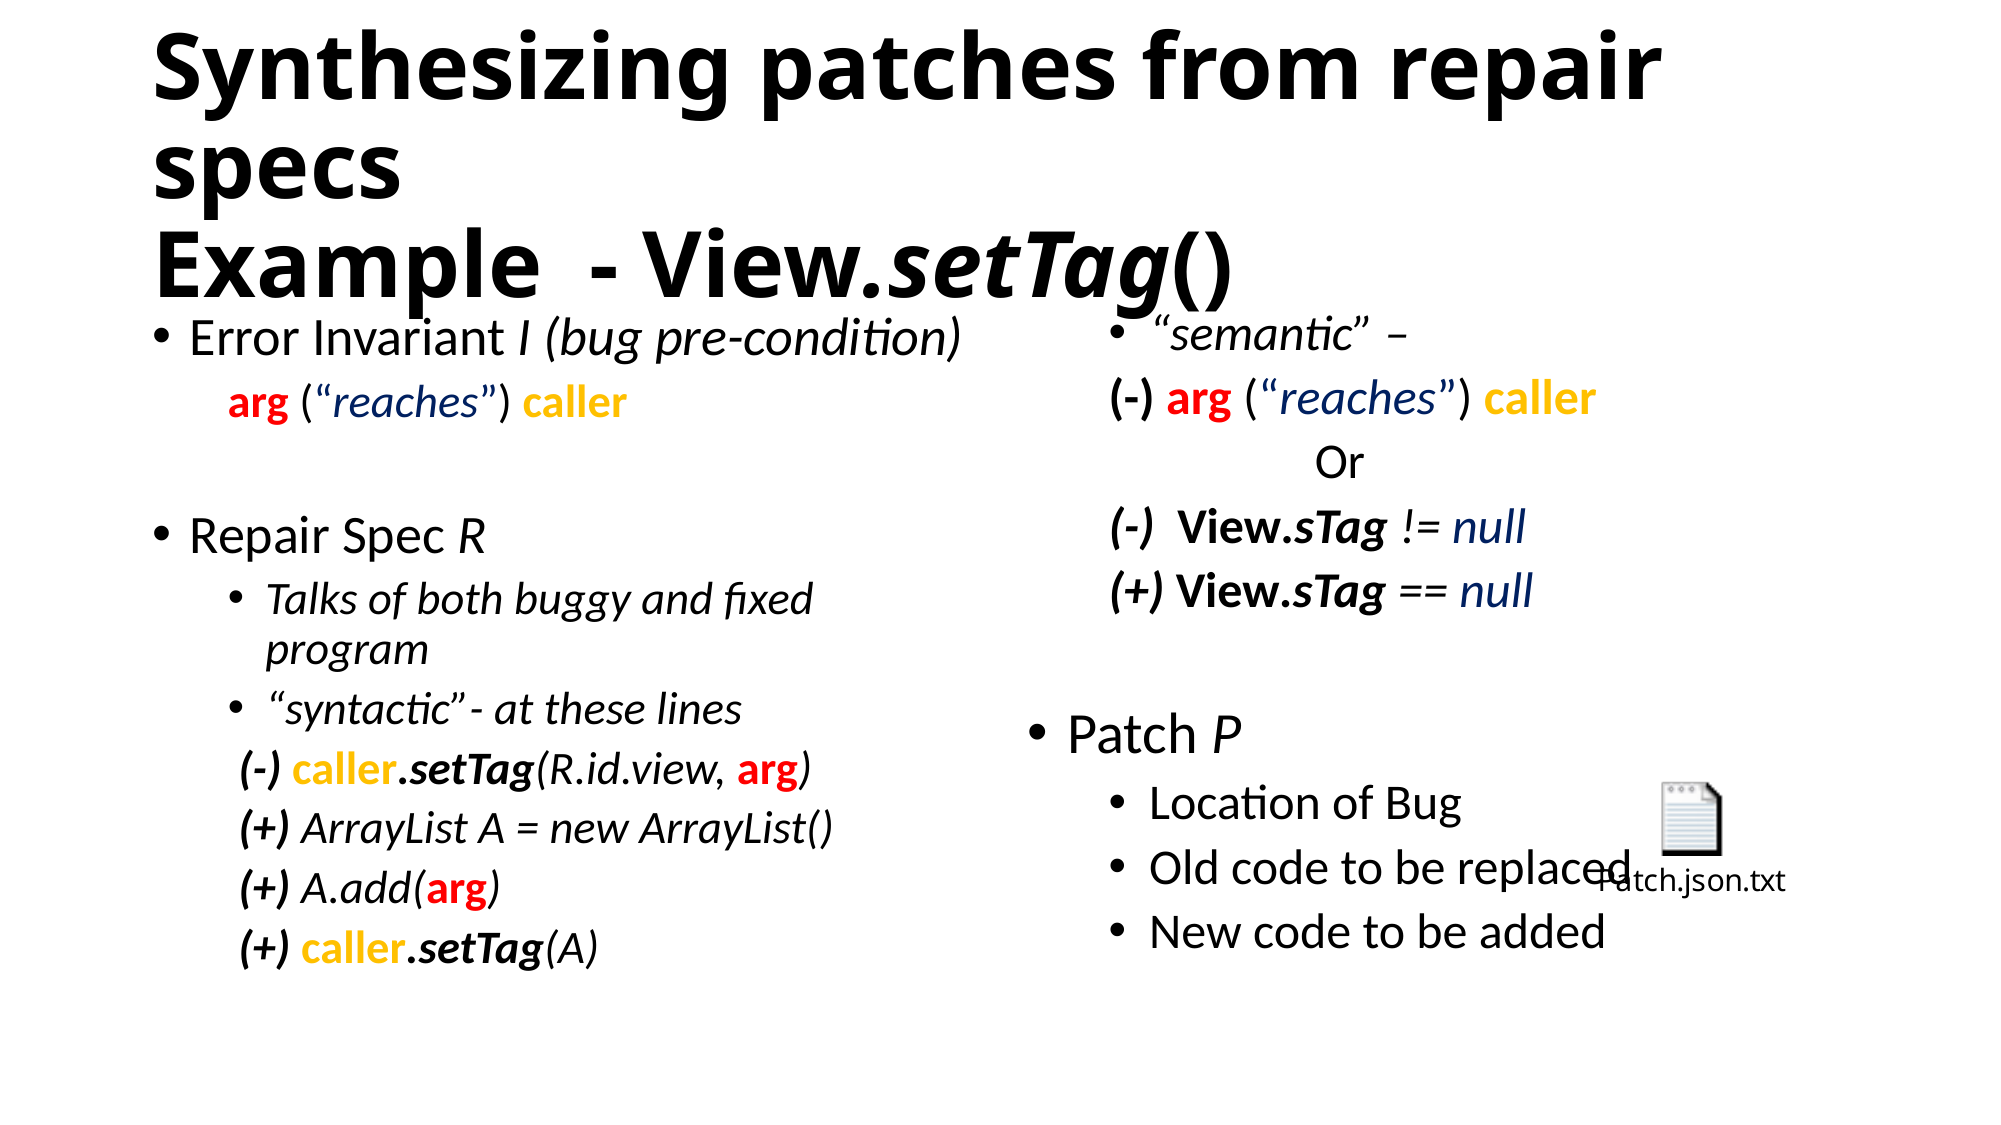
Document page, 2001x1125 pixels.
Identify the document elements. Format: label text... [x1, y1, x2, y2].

title Synthesizing patches from repair specs Example - View.setTag() [137, 59, 1863, 278]
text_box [1577, 773, 1803, 910]
list Error Invariant I (bug pre-condition) arg (“reaches”) caller Repair Spec R Talks of both buggy and fixed program “syntactic”- at these lines (-) caller.setTag(R.id.view, arg) (+) ArrayList A = new ArrayList() (+) A.add(arg) (+) caller.setTag(A) [137, 301, 988, 1016]
list “semantic” – (-) arg (“reaches”) caller Or (-) View.sTag != null (+) View.sTag == null Patch P Location of Bug Old code to be replaced New code to be added [1012, 299, 1863, 1014]
